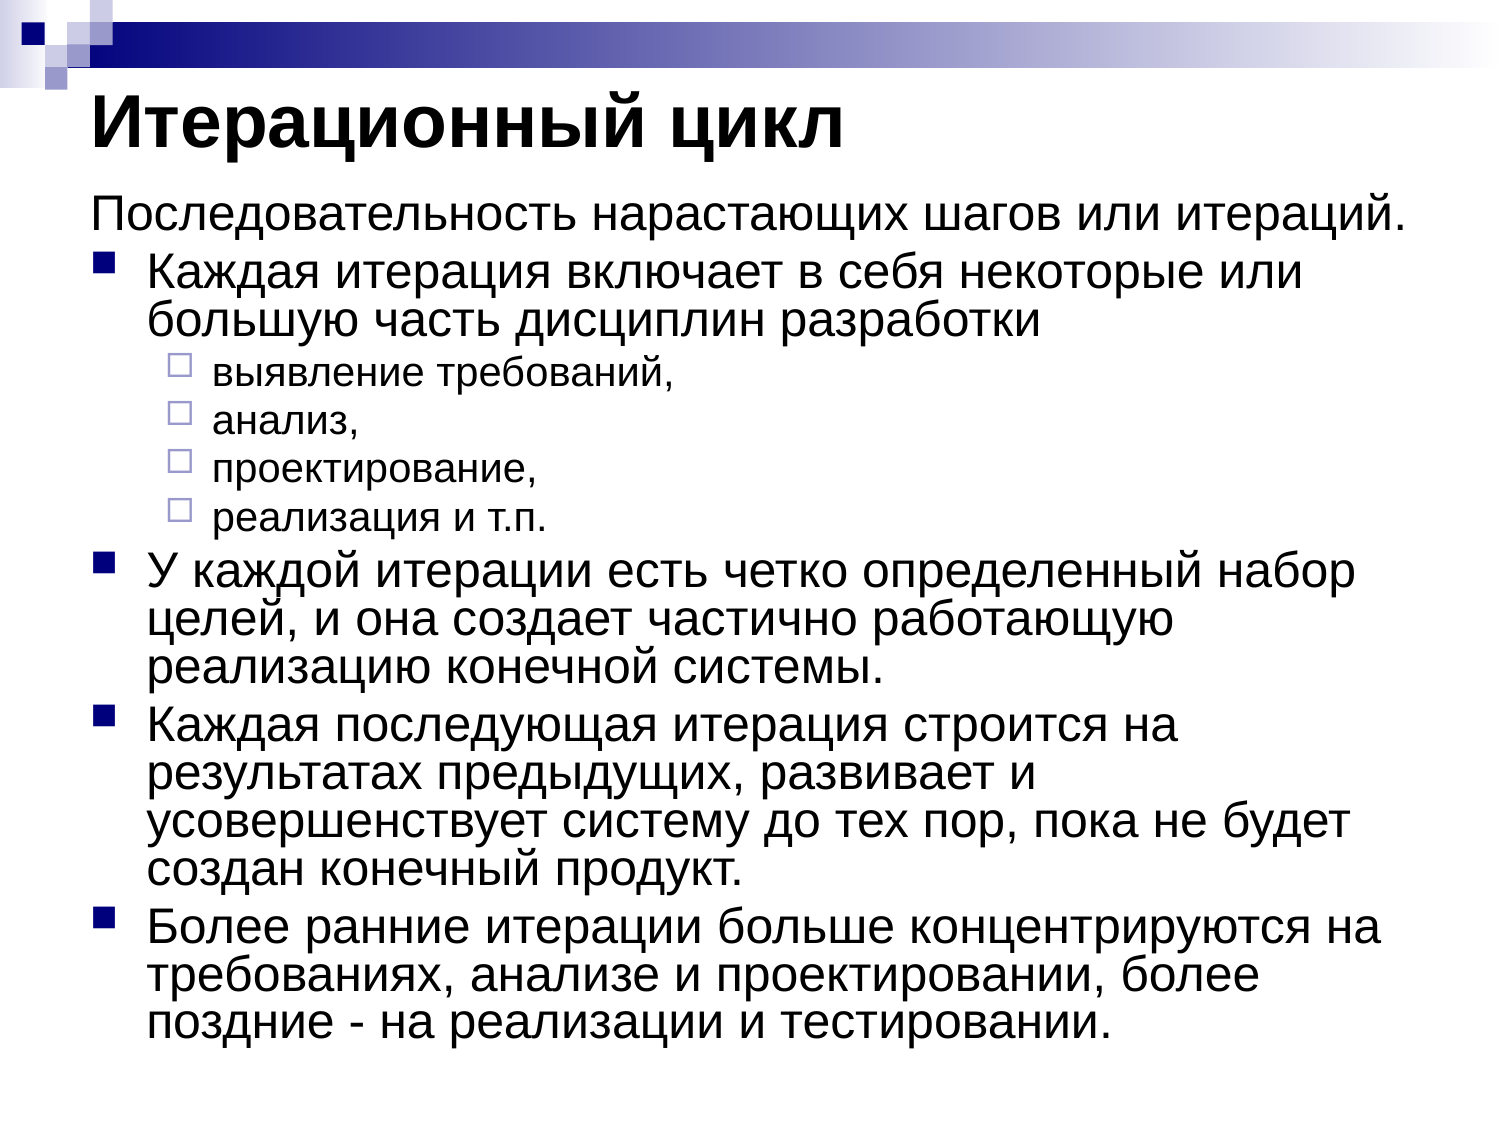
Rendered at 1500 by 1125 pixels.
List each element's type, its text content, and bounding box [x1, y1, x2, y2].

title Итерационный цикл [75, 75, 1425, 161]
list Последовательность нарастающих шагов или итераций. Каждая итерация включает в себя некоторые или большую часть дисциплин разработки выявление требований, анализ, проектирование, реализация и т.п. У каждой итерации есть четко определенный набор целей, и она создает частично работающую реализацию конечной системы. Каждая последующая итерация строится на результатах предыдущих, развивает и усовершенствует систему до тех пор, пока не будет создан конечный продукт. Более ранние итерации больше концентрируются на требованиях, анализе и проектировании, более поздние - на реализации и тестировании. [75, 184, 1425, 1125]
